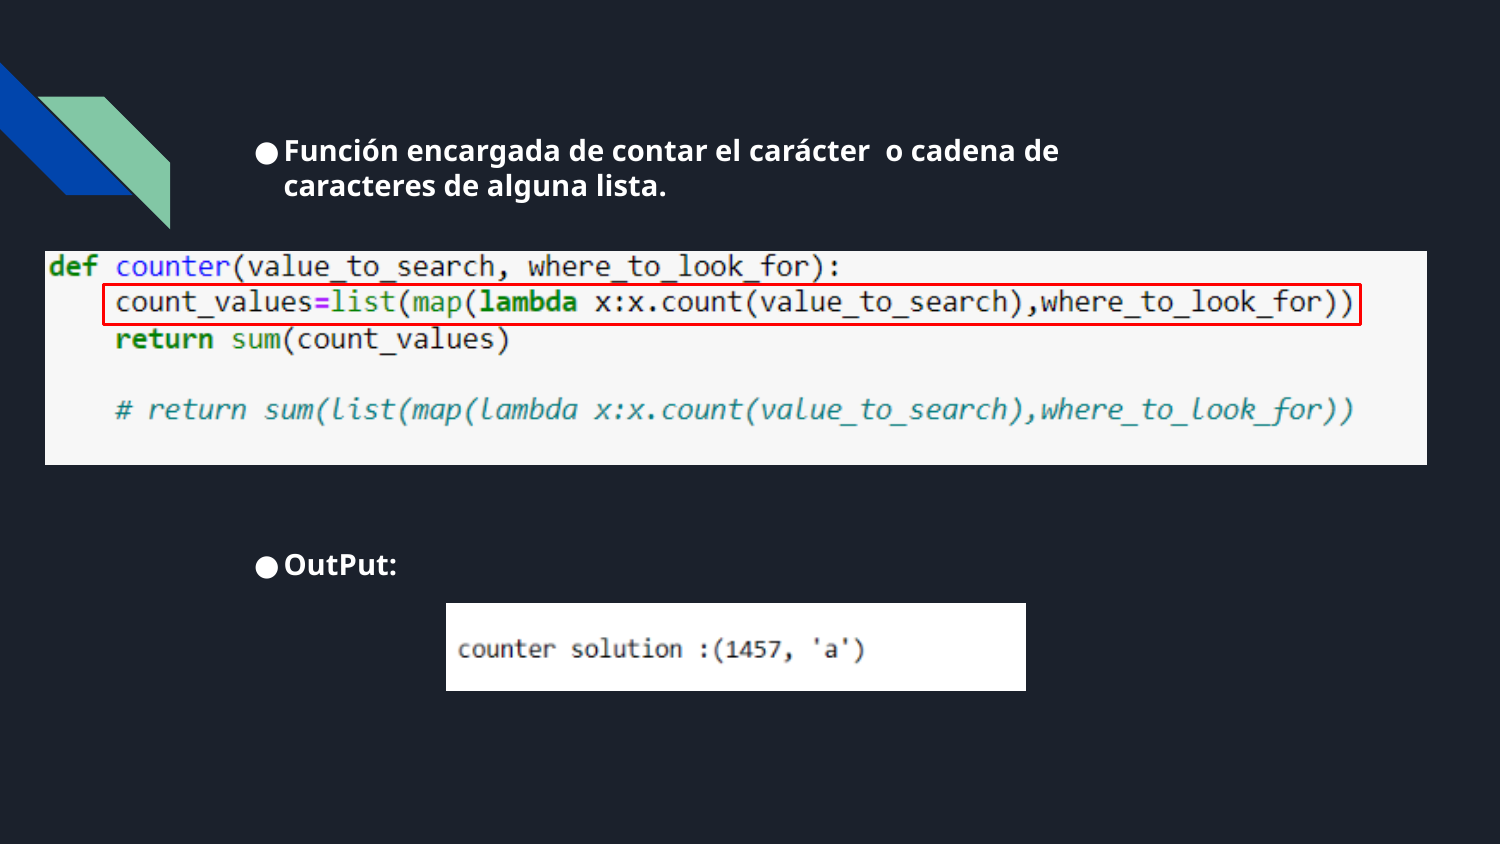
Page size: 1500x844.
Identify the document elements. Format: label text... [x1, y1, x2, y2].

text_box Función encargada de contar el carácter o cadena de caracteres de alguna lista. [239, 117, 1130, 249]
text_box OutPut: [239, 531, 980, 597]
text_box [44, 251, 1428, 466]
picture [446, 603, 1026, 691]
